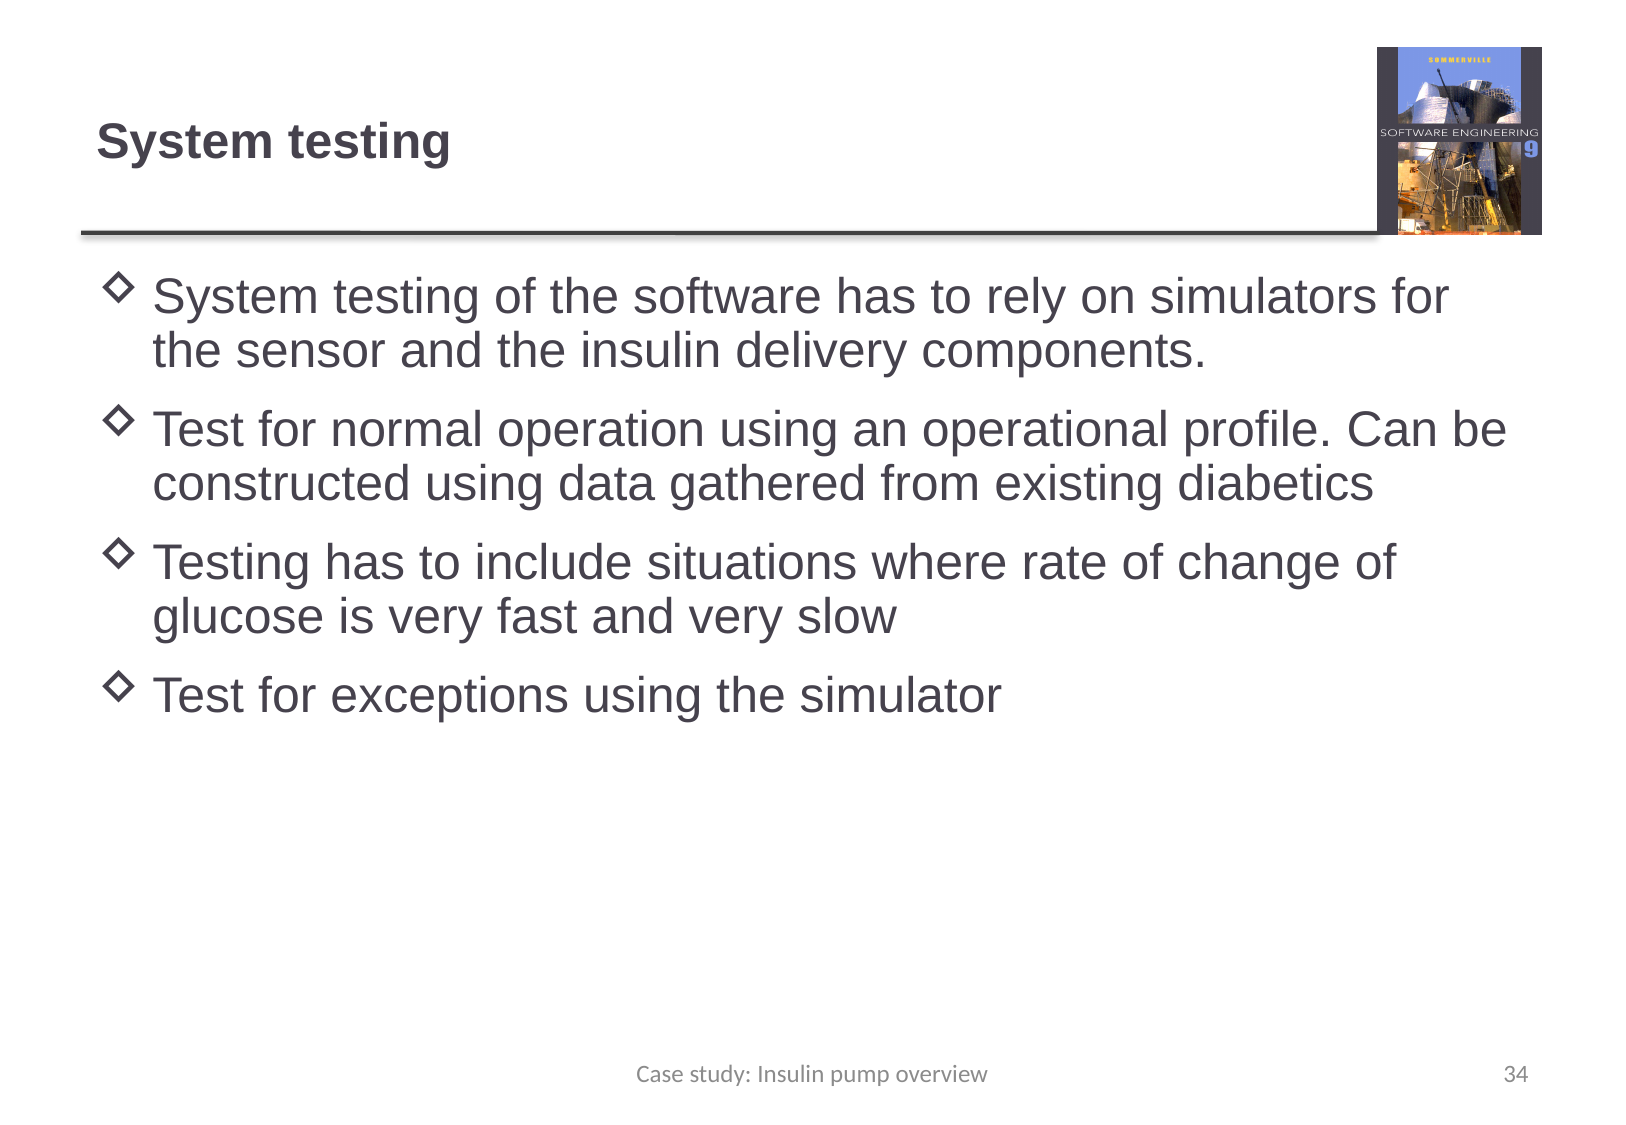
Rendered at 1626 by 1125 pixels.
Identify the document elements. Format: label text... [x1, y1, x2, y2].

title System testing [80, 44, 1378, 233]
list System testing of the software has to rely on simulators for the sensor and the insulin delivery components. Test for normal operation using an operational profile. Can be constructed using data gathered from existing diabetics Testing has to include situations where rate of change of glucose is very fast and very slow Test for exceptions using the simulator [81, 262, 1544, 1005]
picture [1378, 47, 1542, 235]
footer Case study: Insulin pump overview [555, 1042, 1070, 1103]
slide_number 34 [1164, 1042, 1544, 1103]
